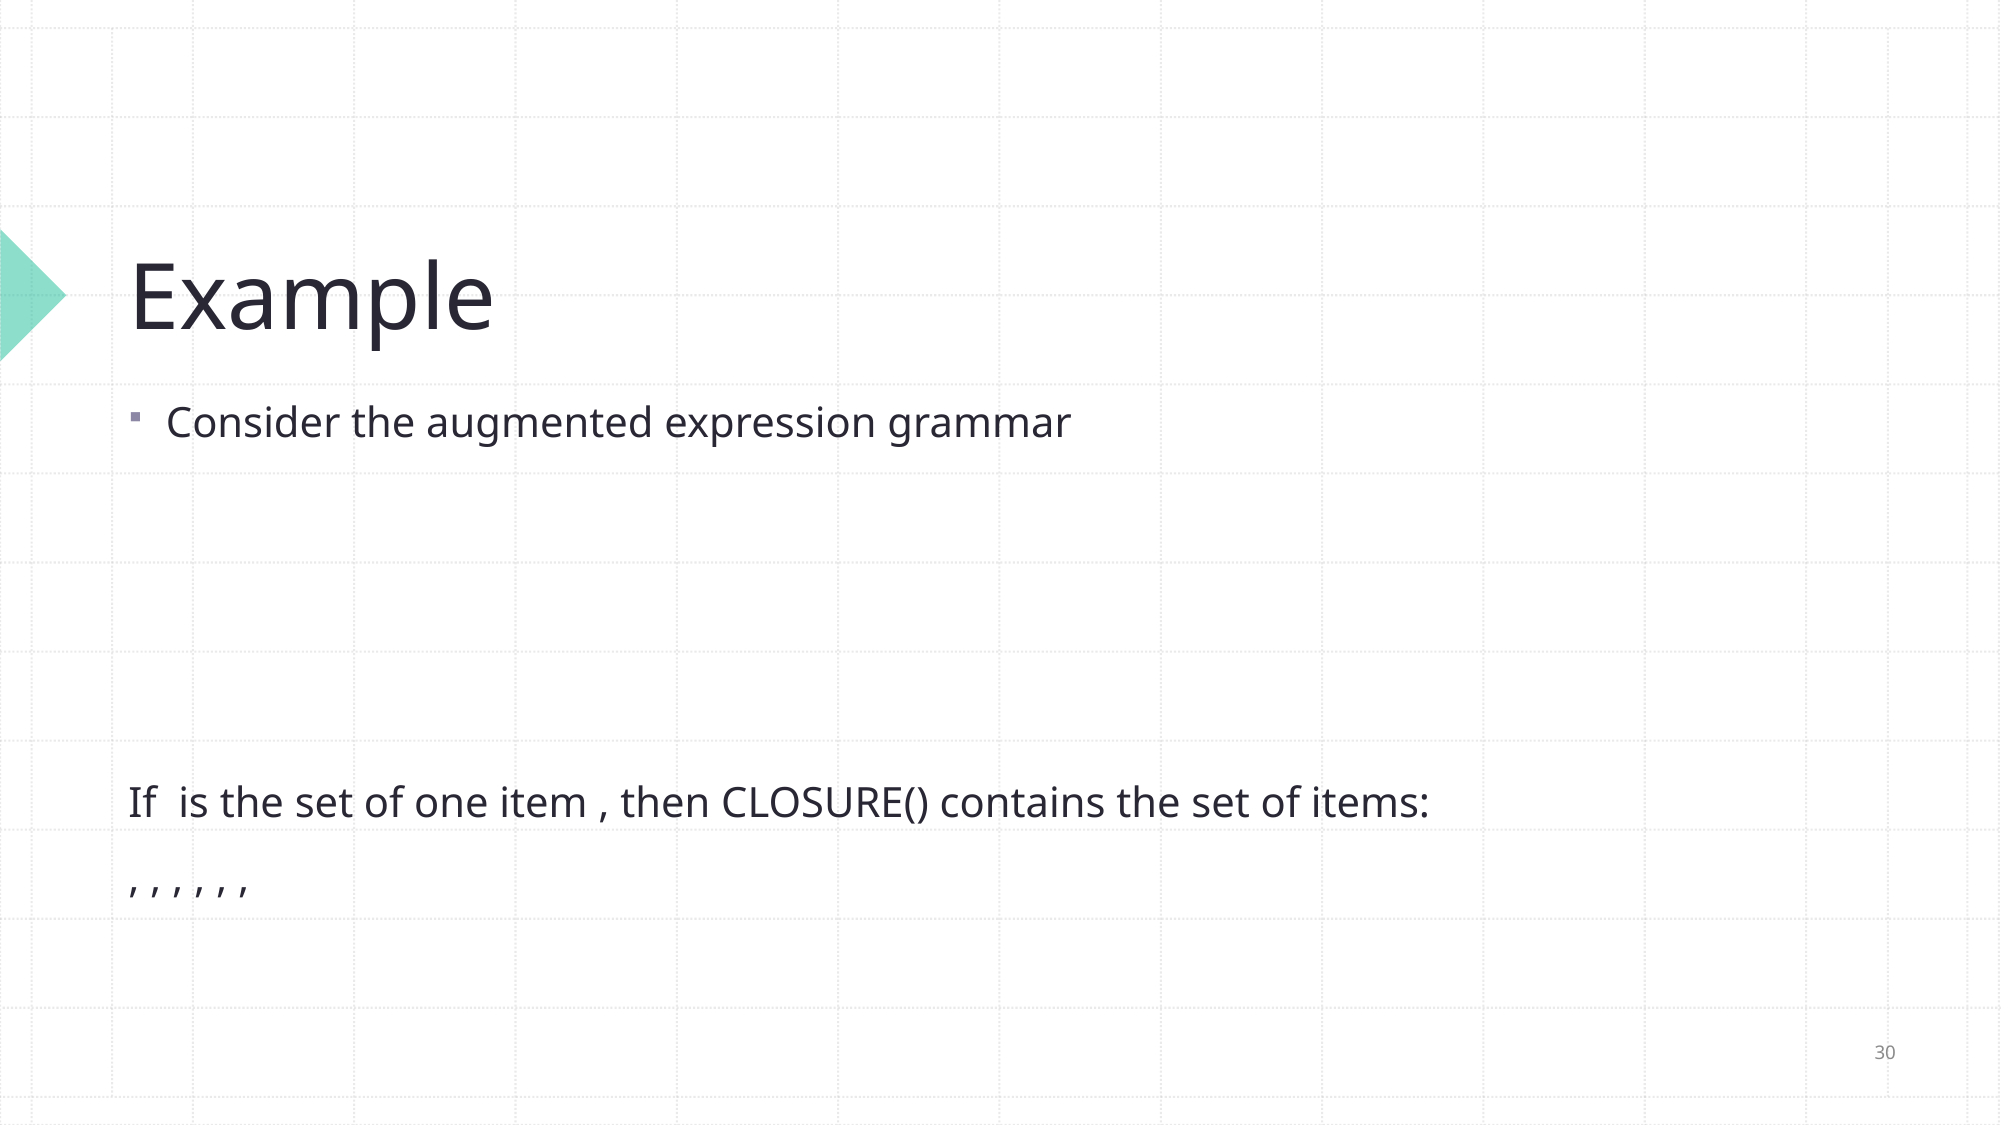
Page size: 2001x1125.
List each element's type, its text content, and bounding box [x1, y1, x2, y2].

title Example [113, 119, 1808, 356]
slide_number 30 [1805, 1019, 1966, 1089]
